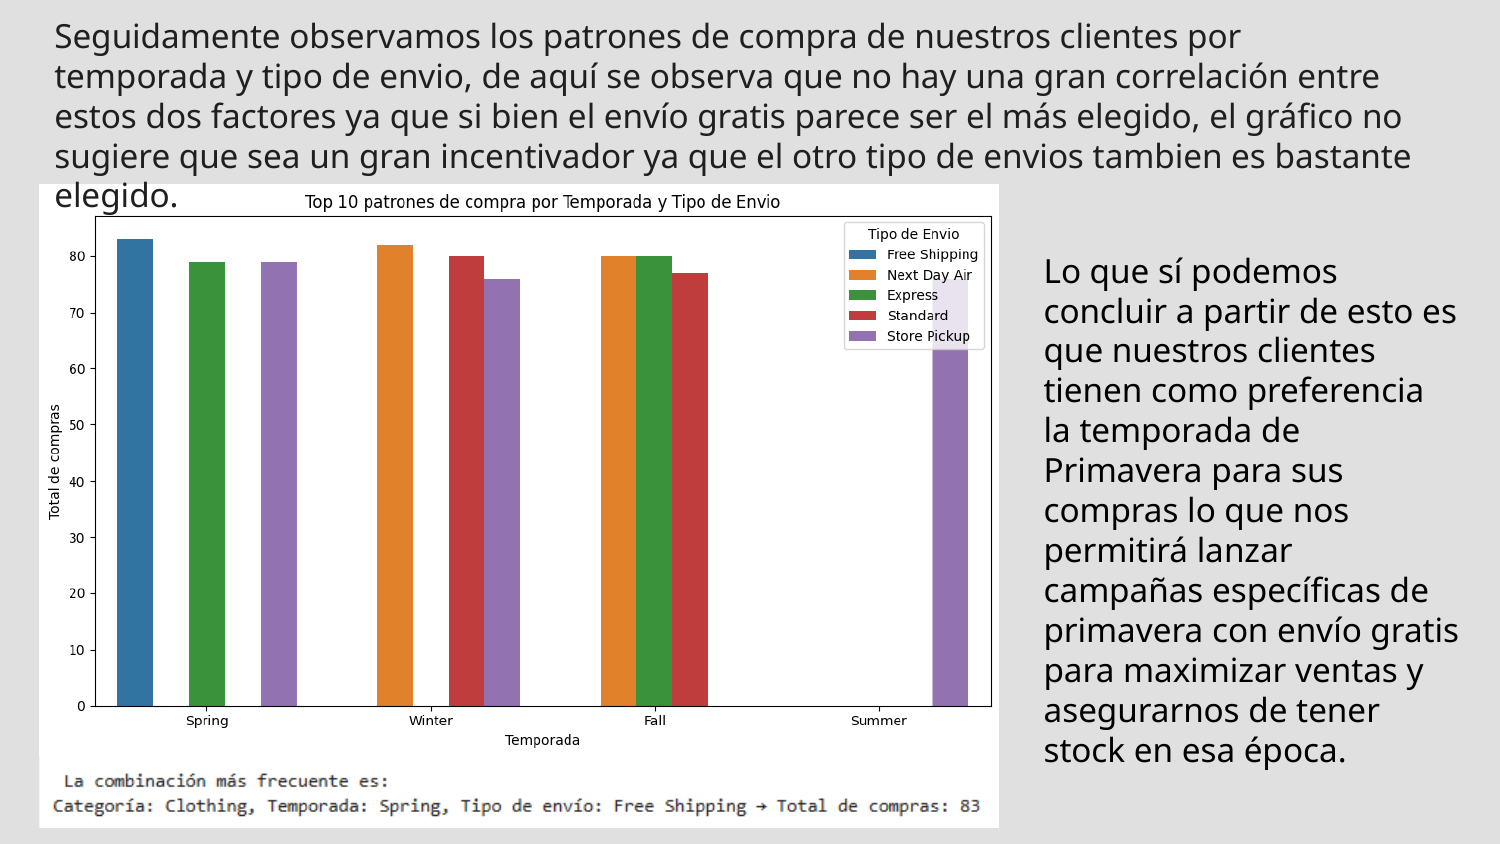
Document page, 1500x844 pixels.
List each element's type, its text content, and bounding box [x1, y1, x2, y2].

text_box Seguidamente observamos los patrones de compra de nuestros clientes por temporada y tipo de envio, de aquí se observa que no hay una gran correlación entre estos dos factores ya que si bien el envío gratis parece ser el más elegido, el gráfico no sugiere que sea un gran incentivador ya que el otro tipo de envios tambien es bastante elegido. [39, 0, 1439, 107]
picture [39, 184, 1000, 828]
text_box Lo que sí podemos concluir a partir de esto es que nuestros clientes tienen como preferencia la temporada de Primavera para sus compras lo que nos permitirá lanzar campañas específicas de primavera con envío gratis para maximizar ventas y asegurarnos de tener stock en esa época. [1028, 234, 1476, 707]
